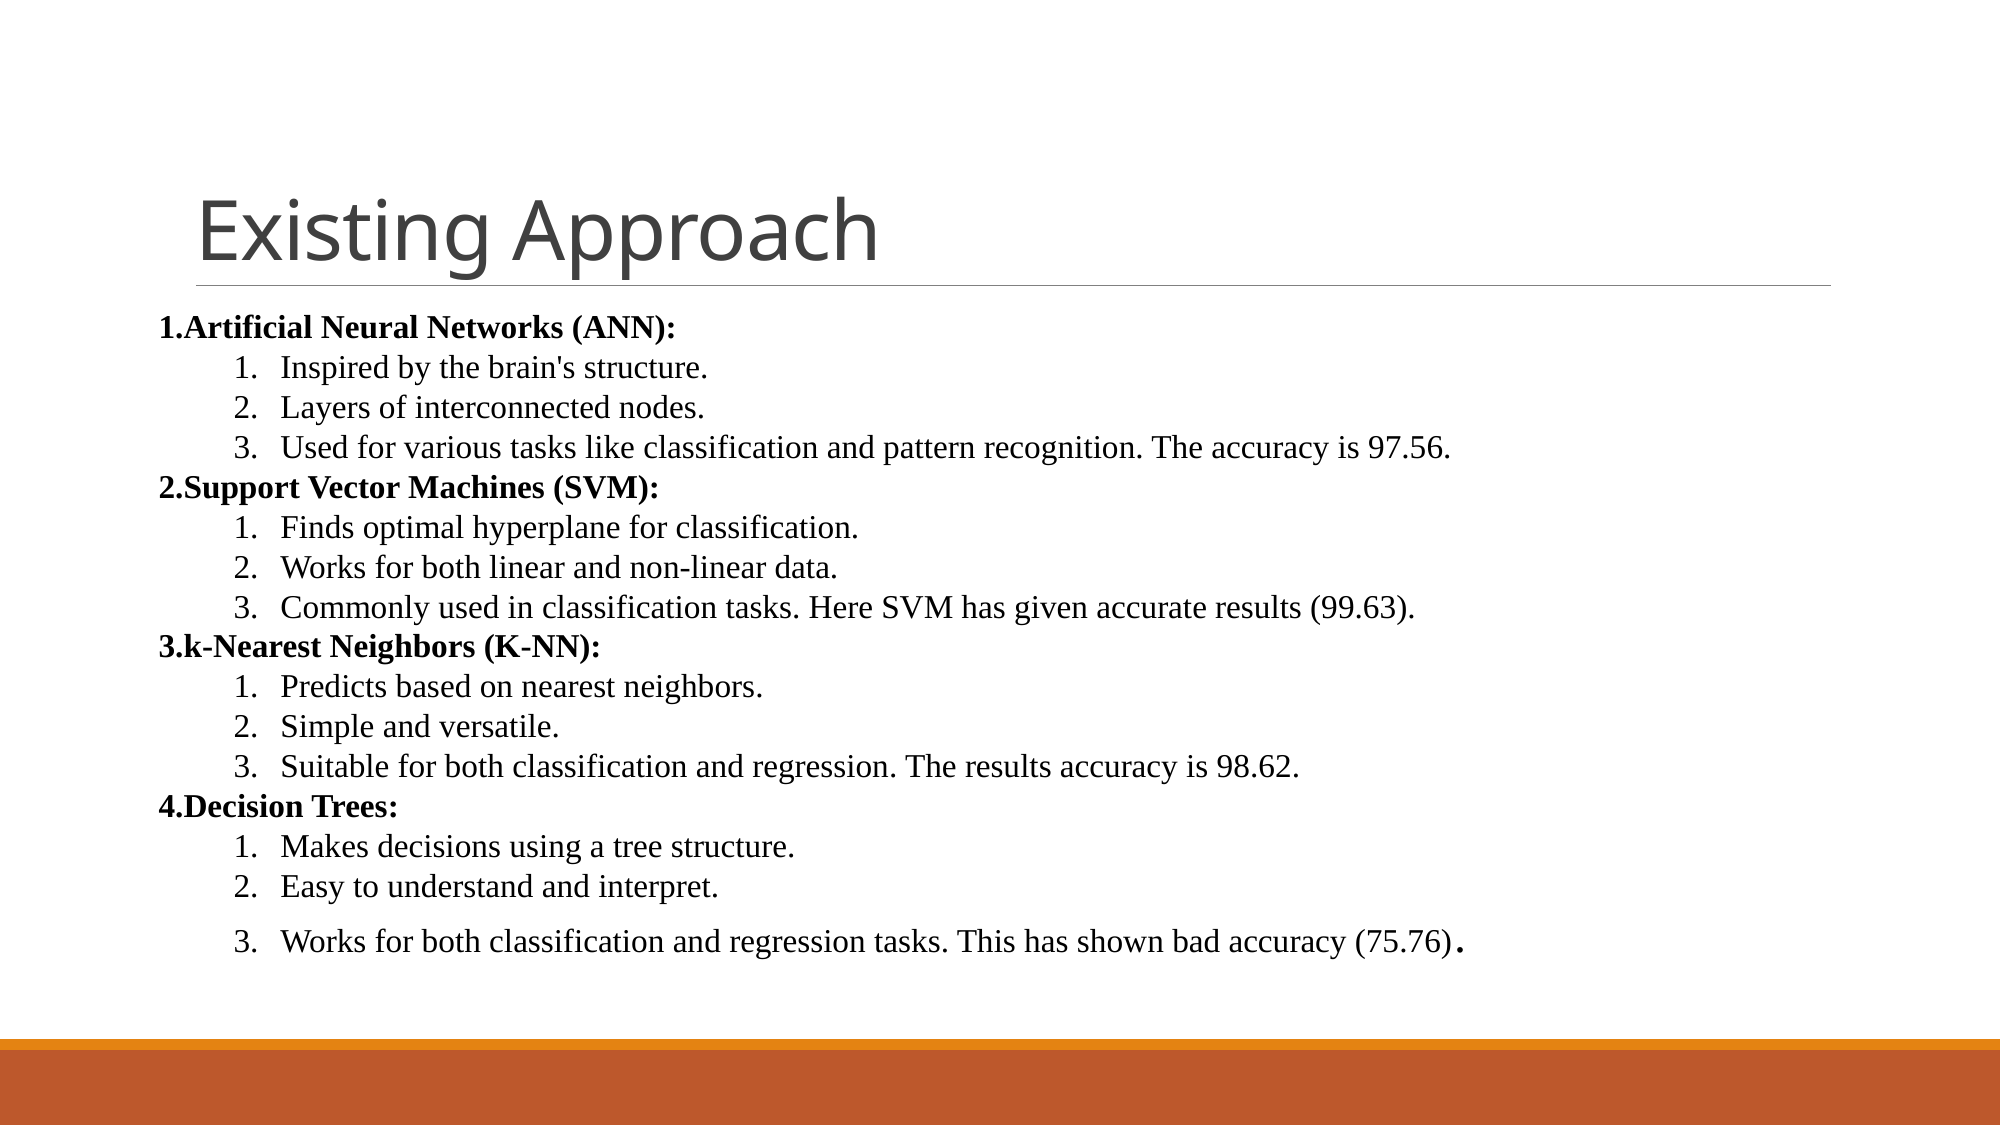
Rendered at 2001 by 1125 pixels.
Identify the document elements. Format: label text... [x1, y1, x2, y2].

text_box Artificial Neural Networks (ANN): Inspired by the brain's structure. Layers of interconnected nodes. Used for various tasks like classification and pattern recognition. The accuracy is 97.56. Support Vector Machines (SVM): Finds optimal hyperplane for classification. Works for both linear and non-linear data. Commonly used in classification tasks. Here SVM has given accurate results (99.63). k-Nearest Neighbors (K-NN): Predicts based on nearest neighbors. Simple and versatile. Suitable for both classification and regression. The results accuracy is 98.62. Decision Trees: Makes decisions using a tree structure. Easy to understand and interpret. Works for both classification and regression tasks. This has shown bad accuracy (75.76). [143, 297, 2000, 1049]
title Existing Approach [180, 47, 1830, 285]
